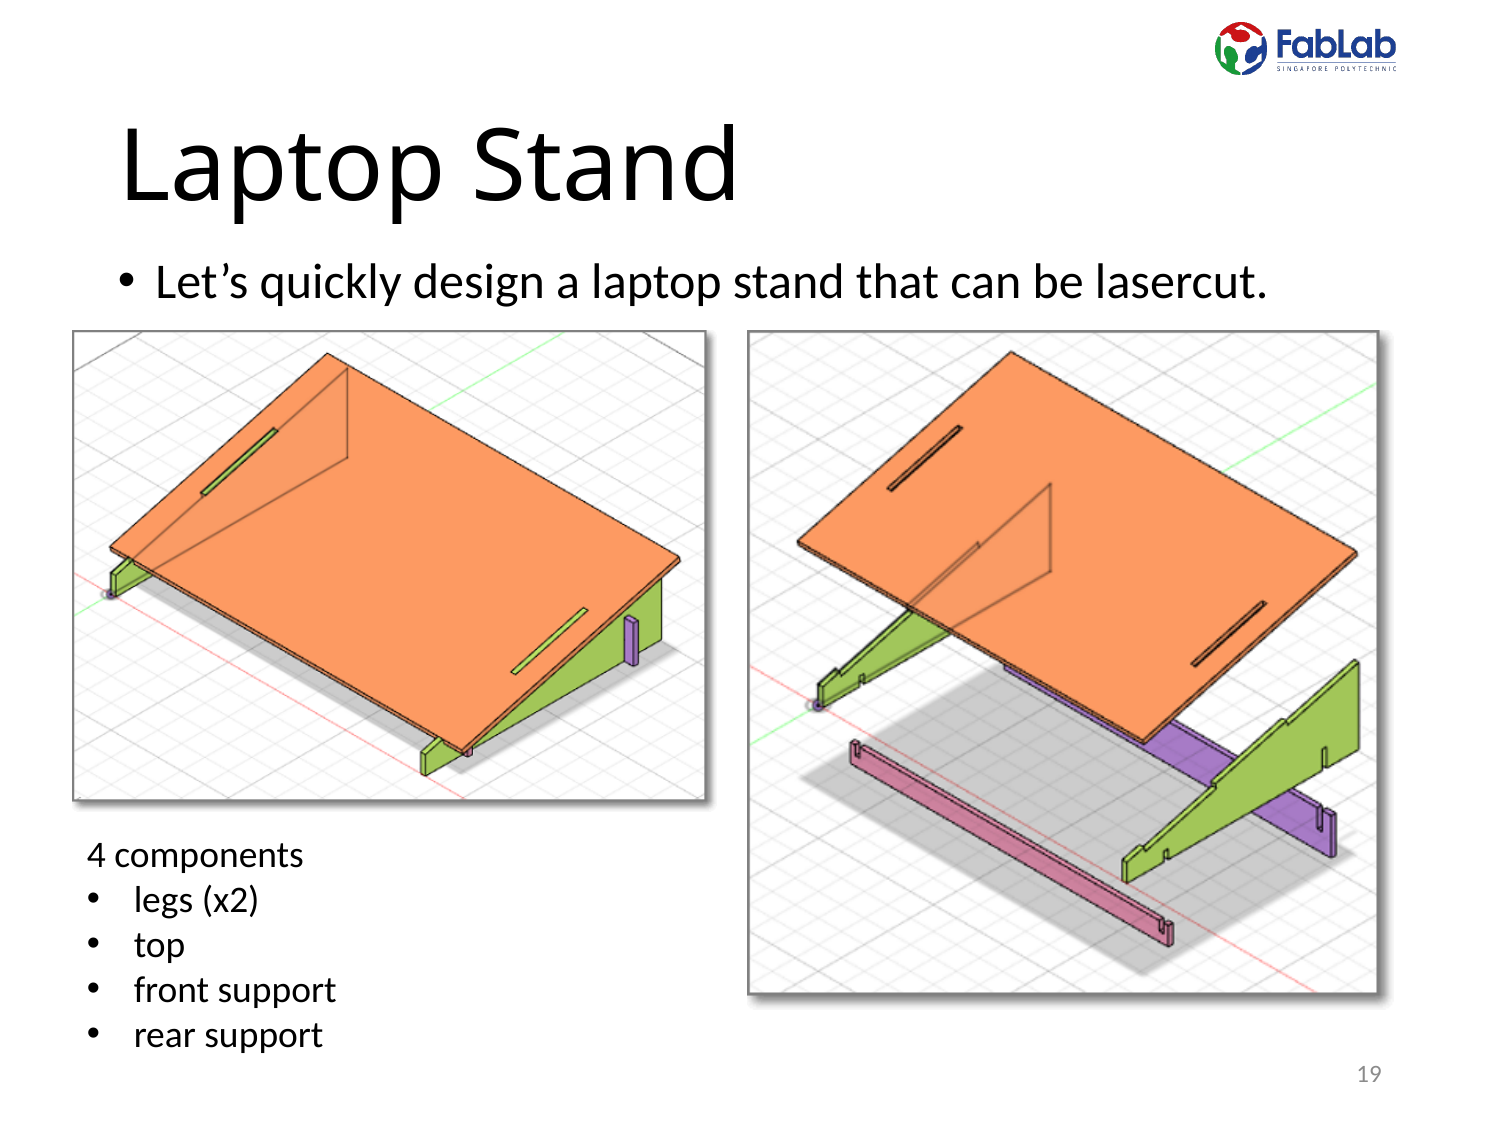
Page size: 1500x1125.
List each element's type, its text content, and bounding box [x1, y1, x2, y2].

slide_number 19 [1059, 1042, 1397, 1103]
picture [747, 330, 1394, 1010]
title Laptop Stand [103, 59, 1397, 247]
text_box 4 components legs (x2) top front support rear support [72, 822, 703, 1063]
picture [72, 330, 717, 812]
picture [1215, 22, 1396, 59]
list Let’s quickly design a laptop stand that can be lasercut. [103, 247, 1397, 331]
